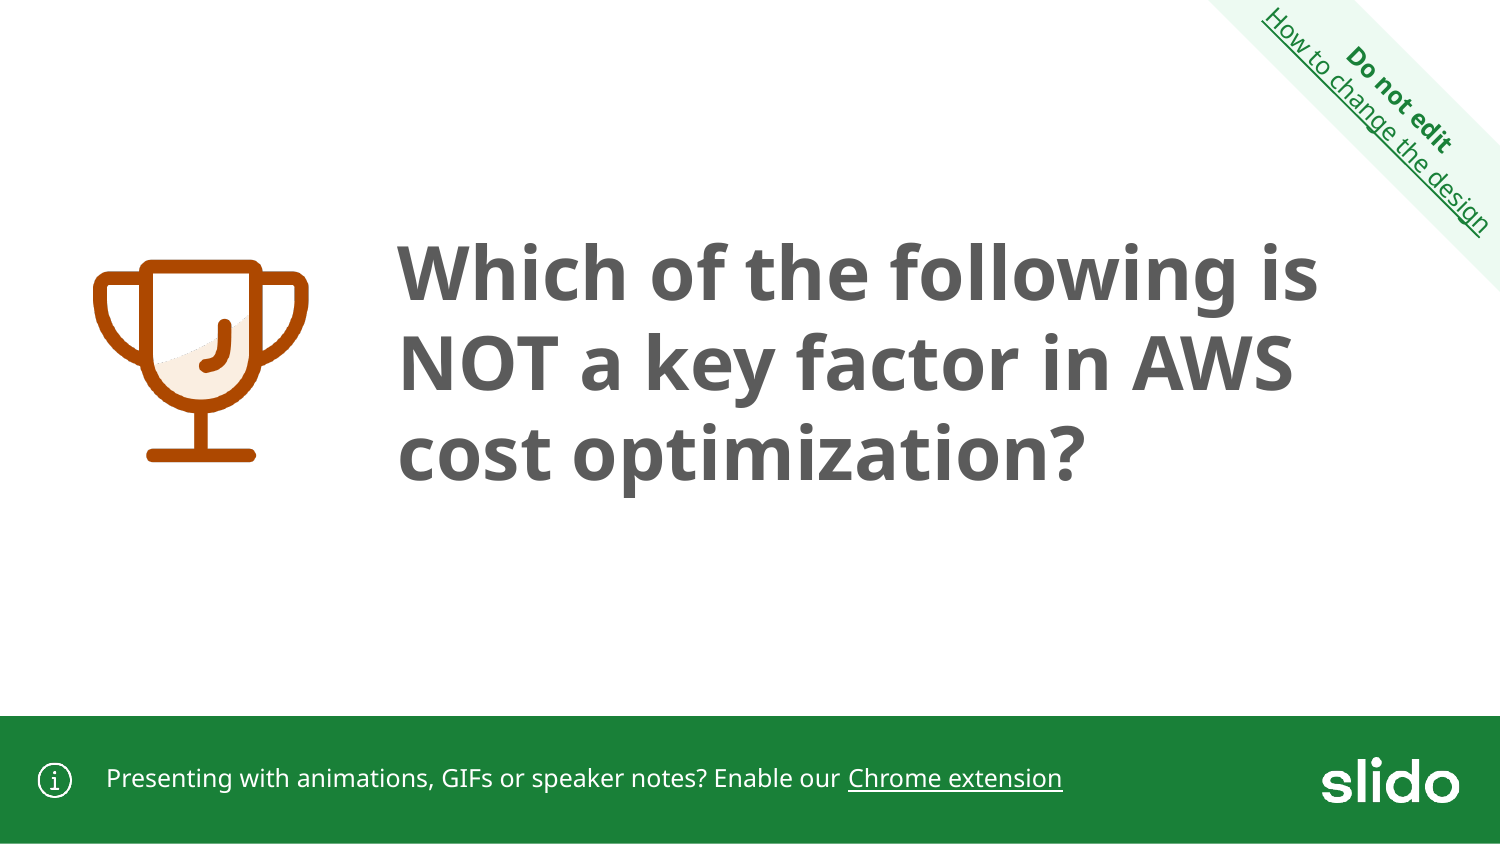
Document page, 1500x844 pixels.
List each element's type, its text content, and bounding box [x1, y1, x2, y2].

text_box Do not edit How to change the design [1209, 0, 1500, 291]
text_box Presenting with animations, GIFs or speaker notes? Enable our Chrome extension [91, 716, 1231, 844]
picture [1299, 733, 1482, 826]
picture [54, 214, 347, 507]
picture [36, 761, 74, 799]
text_box [1347, 0, 1500, 153]
text_box Which of the following is NOT a key factor in AWS cost optimization? [382, 216, 1427, 504]
text_box [1231, 716, 1500, 844]
text_box [0, 716, 91, 844]
